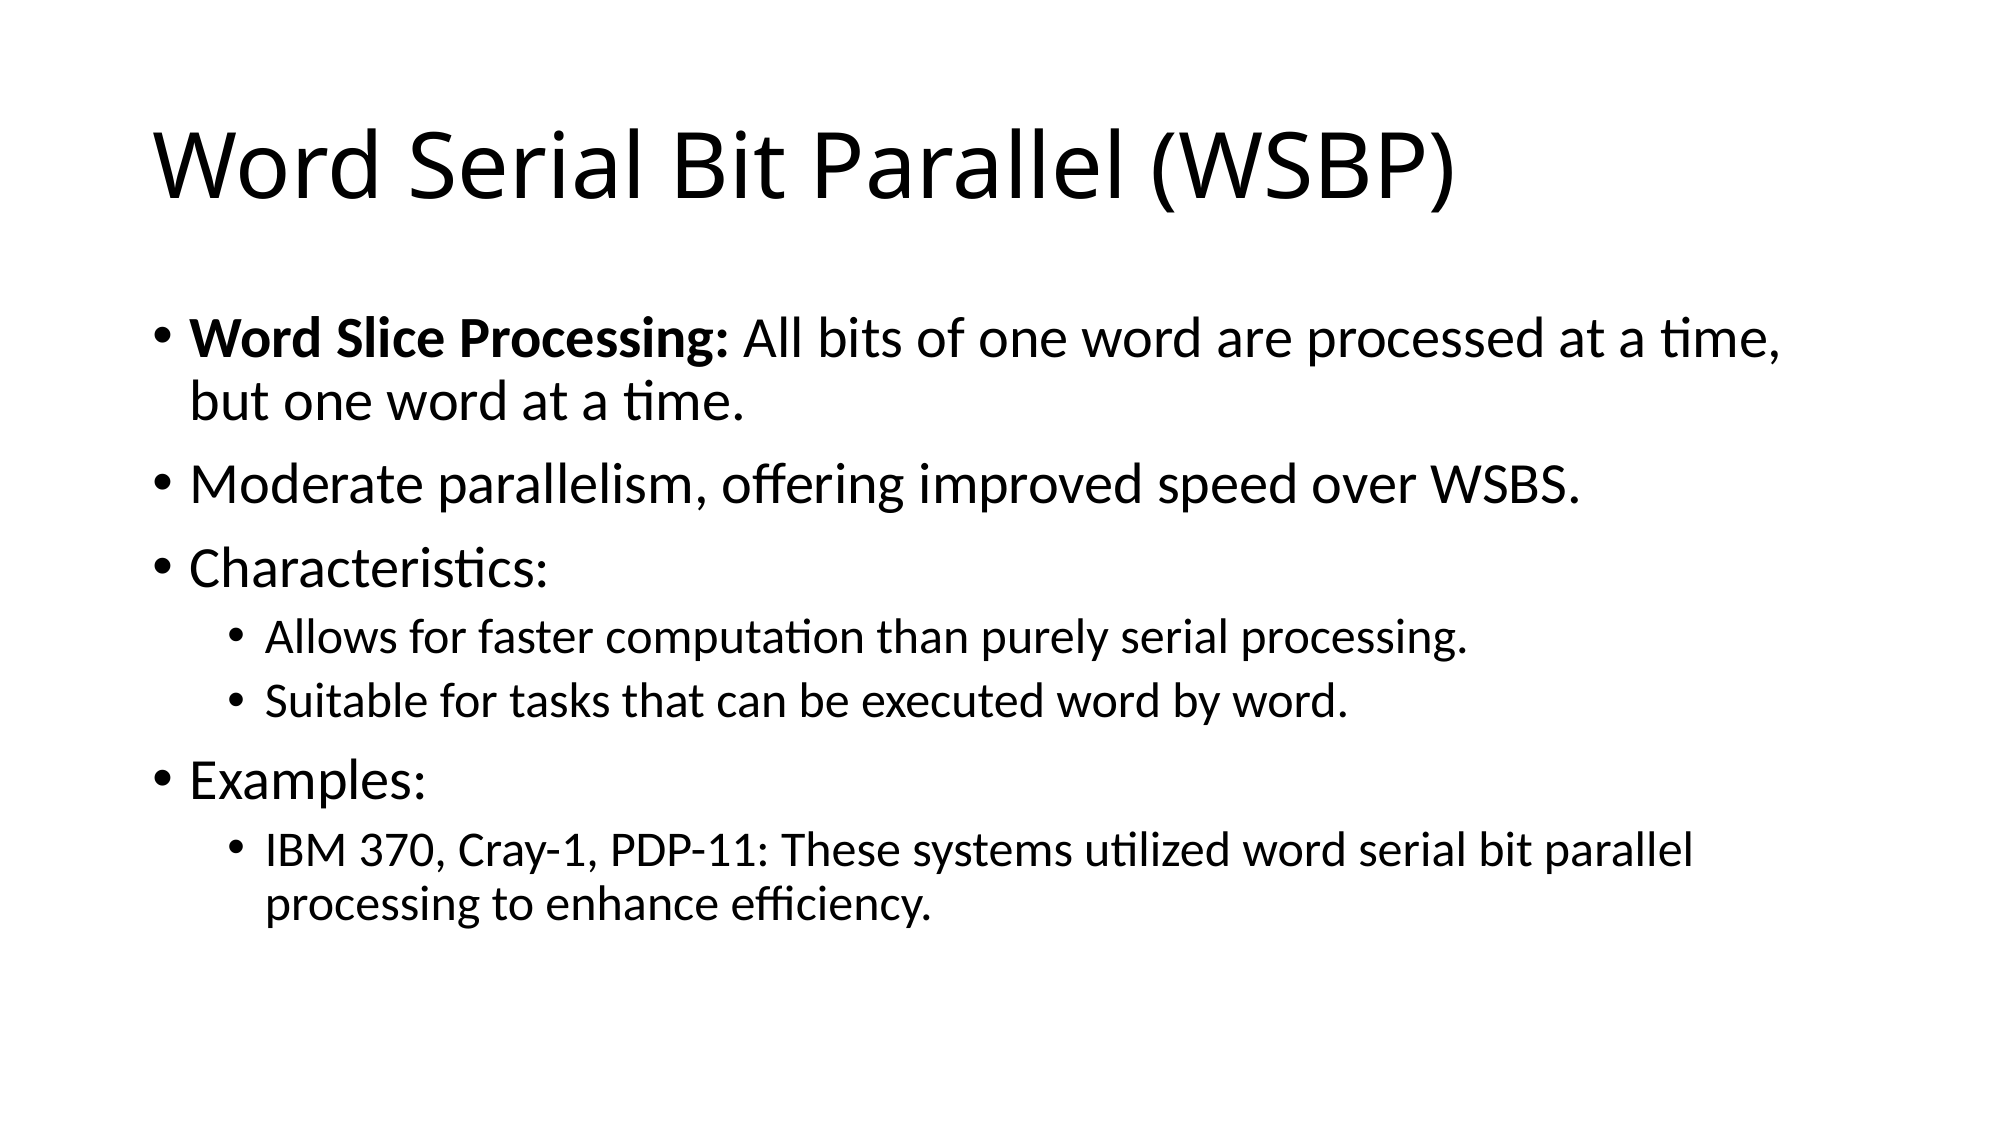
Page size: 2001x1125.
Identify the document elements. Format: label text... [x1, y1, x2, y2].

title Word Serial Bit Parallel (WSBP) [137, 59, 1863, 278]
list Word Slice Processing: All bits of one word are processed at a time, but one word at a time. Moderate parallelism, offering improved speed over WSBS. Characteristics: Allows for faster computation than purely serial processing. Suitable for tasks that can be executed word by word. Examples: IBM 370, Cray-1, PDP-11: These systems utilized word serial bit parallel processing to enhance efficiency. [137, 299, 1863, 1014]
